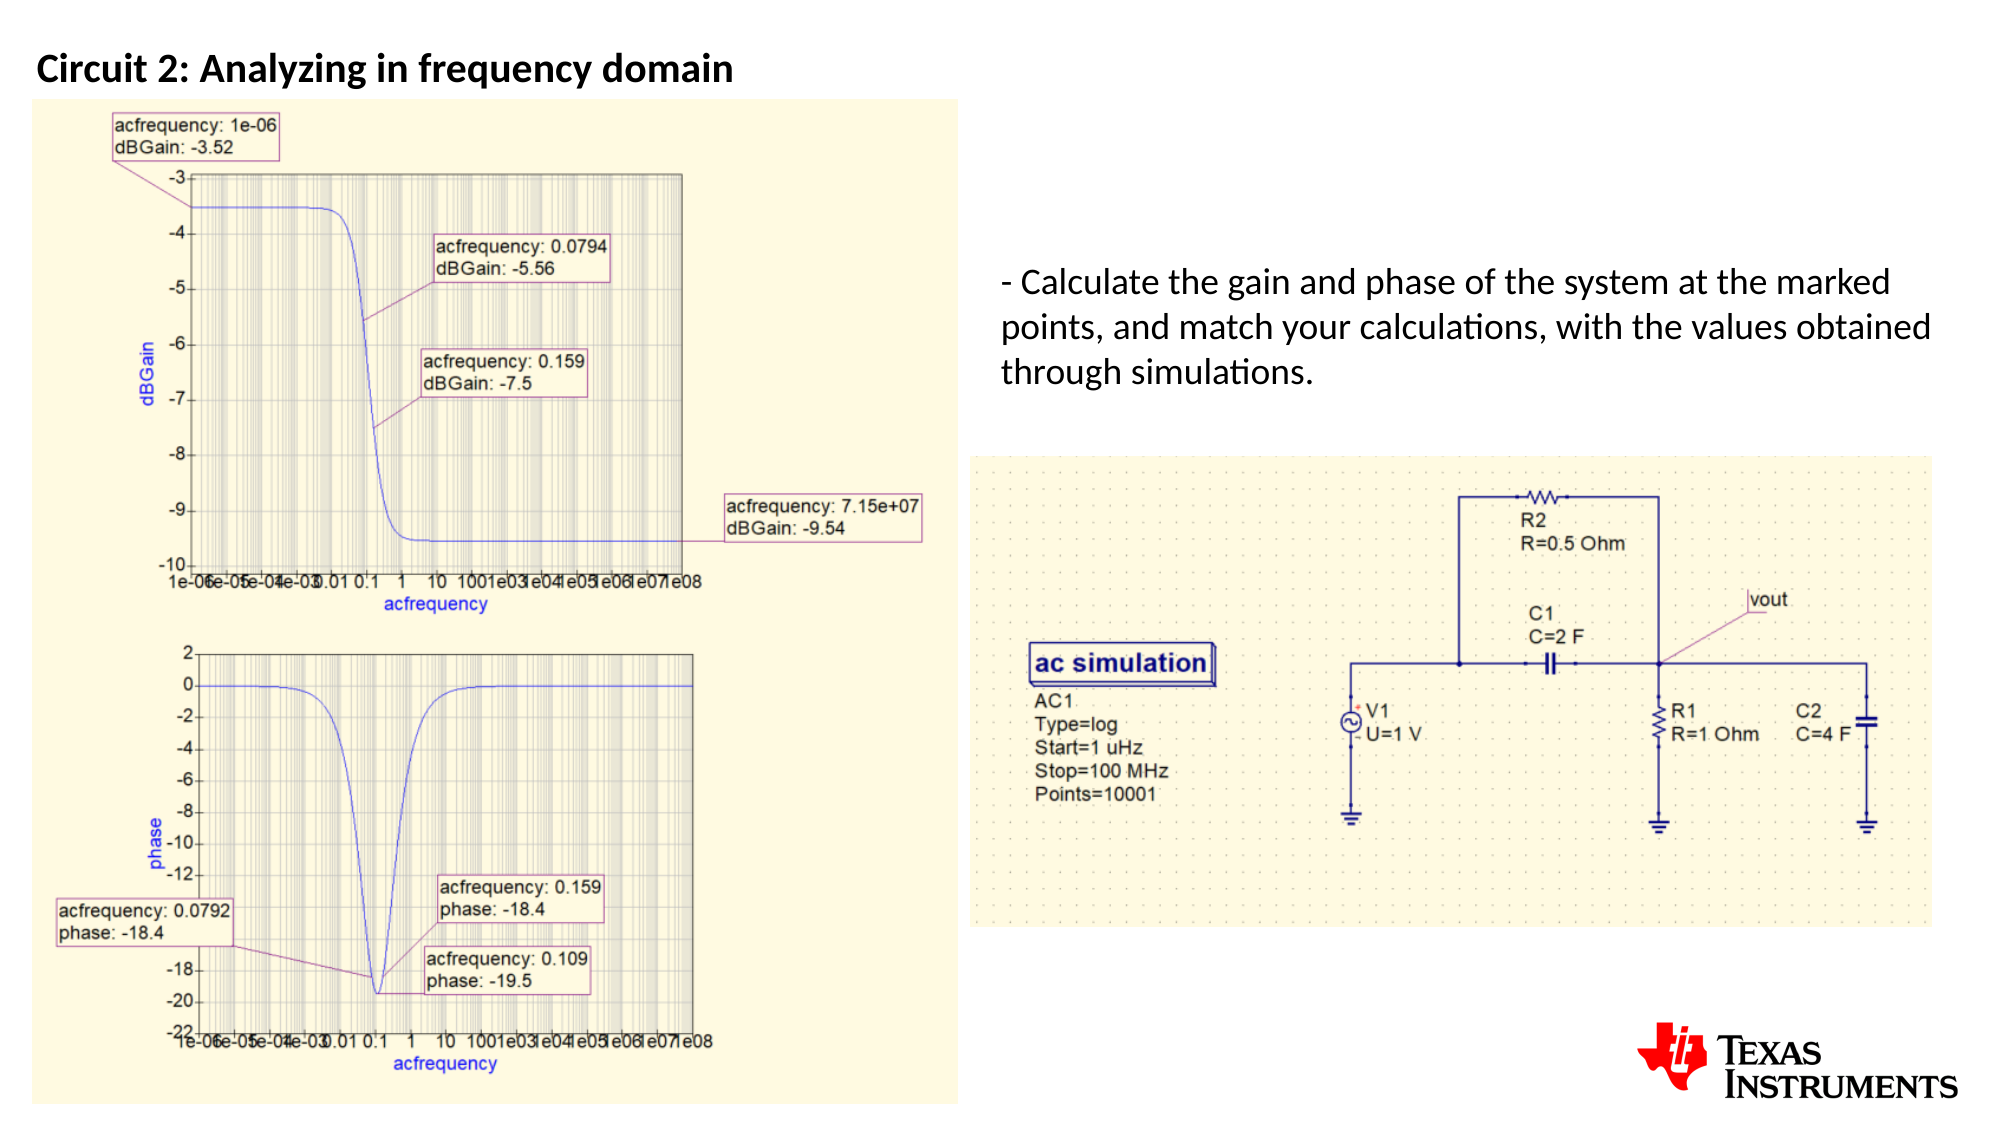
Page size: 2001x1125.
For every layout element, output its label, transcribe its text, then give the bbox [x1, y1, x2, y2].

text_box Circuit 2: Analyzing in frequency domain [22, 33, 750, 99]
text_box - Calculate the gain and phase of the system at the marked points, and match your calculations, with the values obtained through simulations. [986, 249, 1949, 399]
picture [1637, 1015, 1958, 1103]
picture [32, 99, 958, 1104]
picture [970, 456, 1932, 927]
